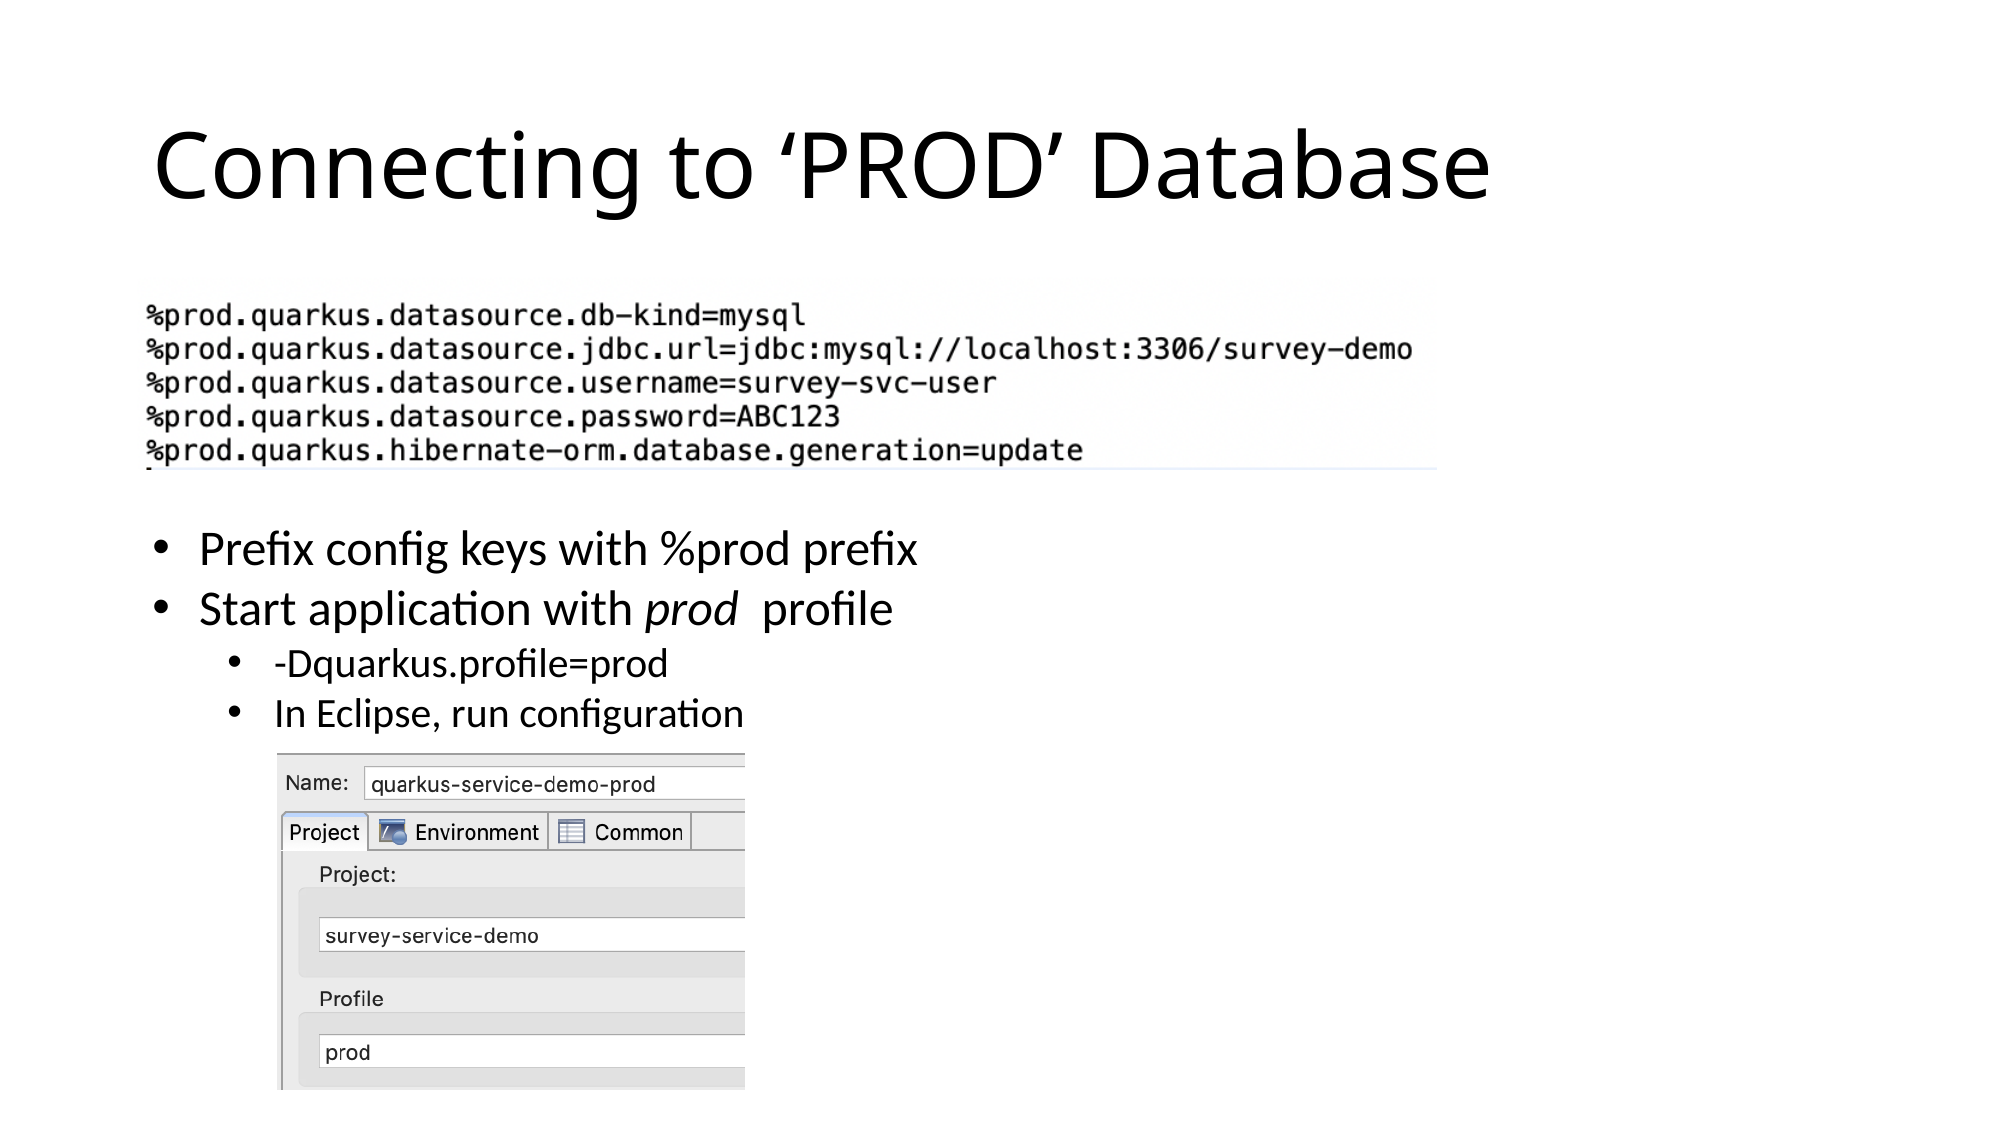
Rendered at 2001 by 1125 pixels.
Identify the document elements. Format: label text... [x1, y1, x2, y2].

picture [137, 277, 1437, 470]
title Connecting to ‘PROD’ Database [137, 59, 1863, 278]
picture [277, 753, 745, 1090]
text_box Prefix config keys with %prod prefix Start application with prod profile -Dquarkus.profile=prod In Eclipse, run configuration [137, 508, 1752, 794]
